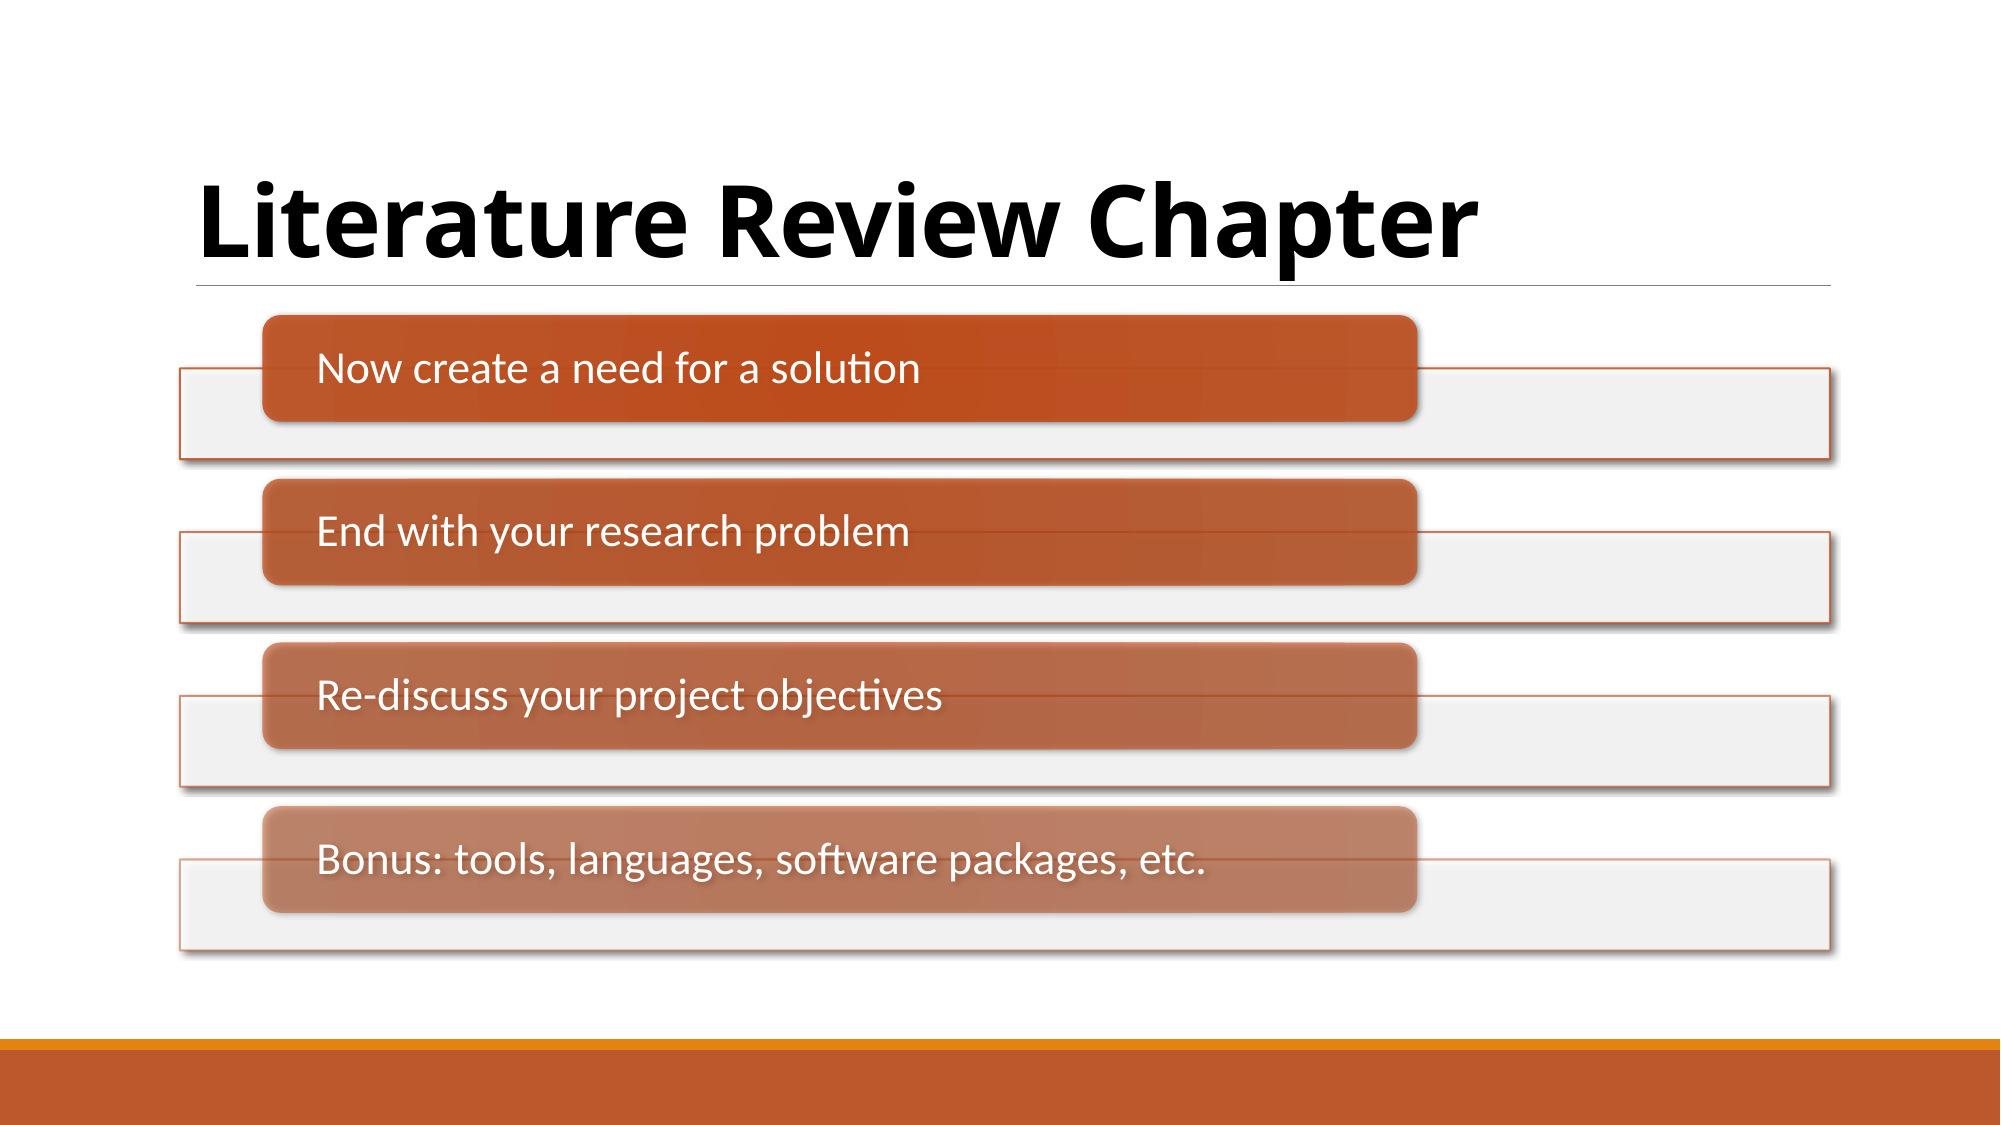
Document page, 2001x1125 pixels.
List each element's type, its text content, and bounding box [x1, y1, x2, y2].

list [179, 302, 1831, 964]
title Literature Review Chapter [180, 47, 1830, 285]
